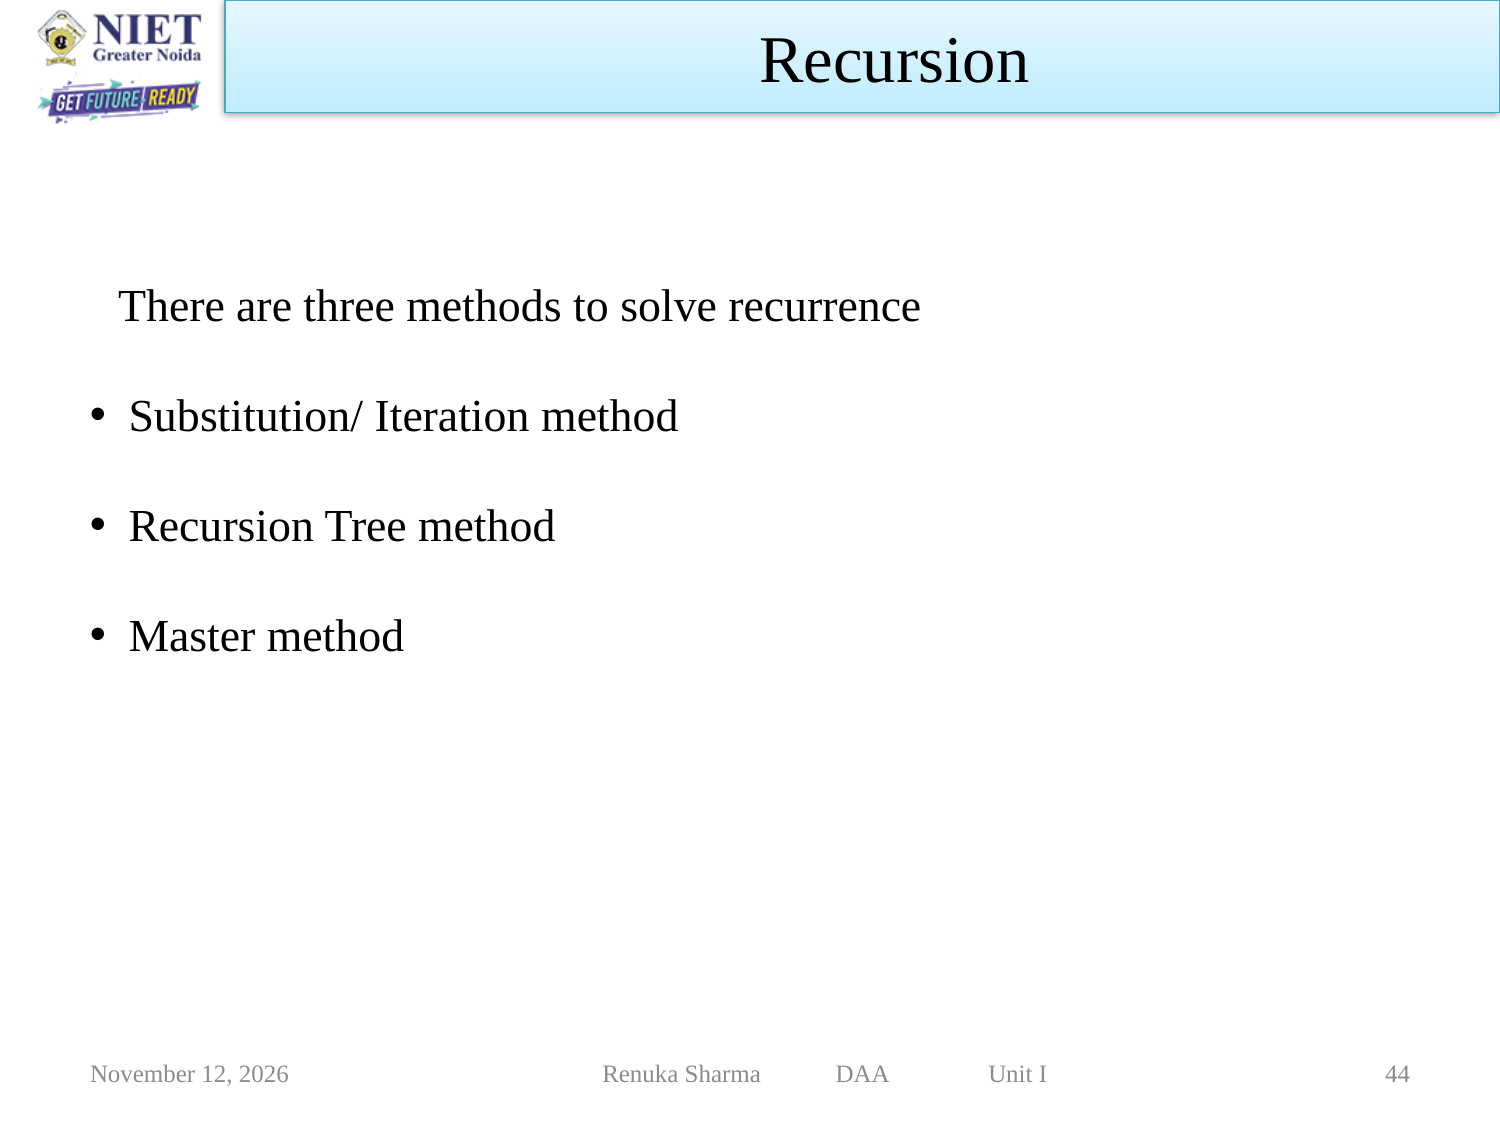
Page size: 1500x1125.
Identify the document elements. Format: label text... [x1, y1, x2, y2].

footer Renuka Sharma DAA Unit I [412, 1042, 1074, 1103]
text_box Recursion [238, 0, 1500, 113]
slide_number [75, 1042, 412, 1103]
slide_number 44 [1074, 1042, 1425, 1103]
picture [0, 0, 238, 135]
text_box There are three methods to solve recurrence Substitution/ Iteration method Recursion Tree method Master method [74, 178, 1413, 669]
